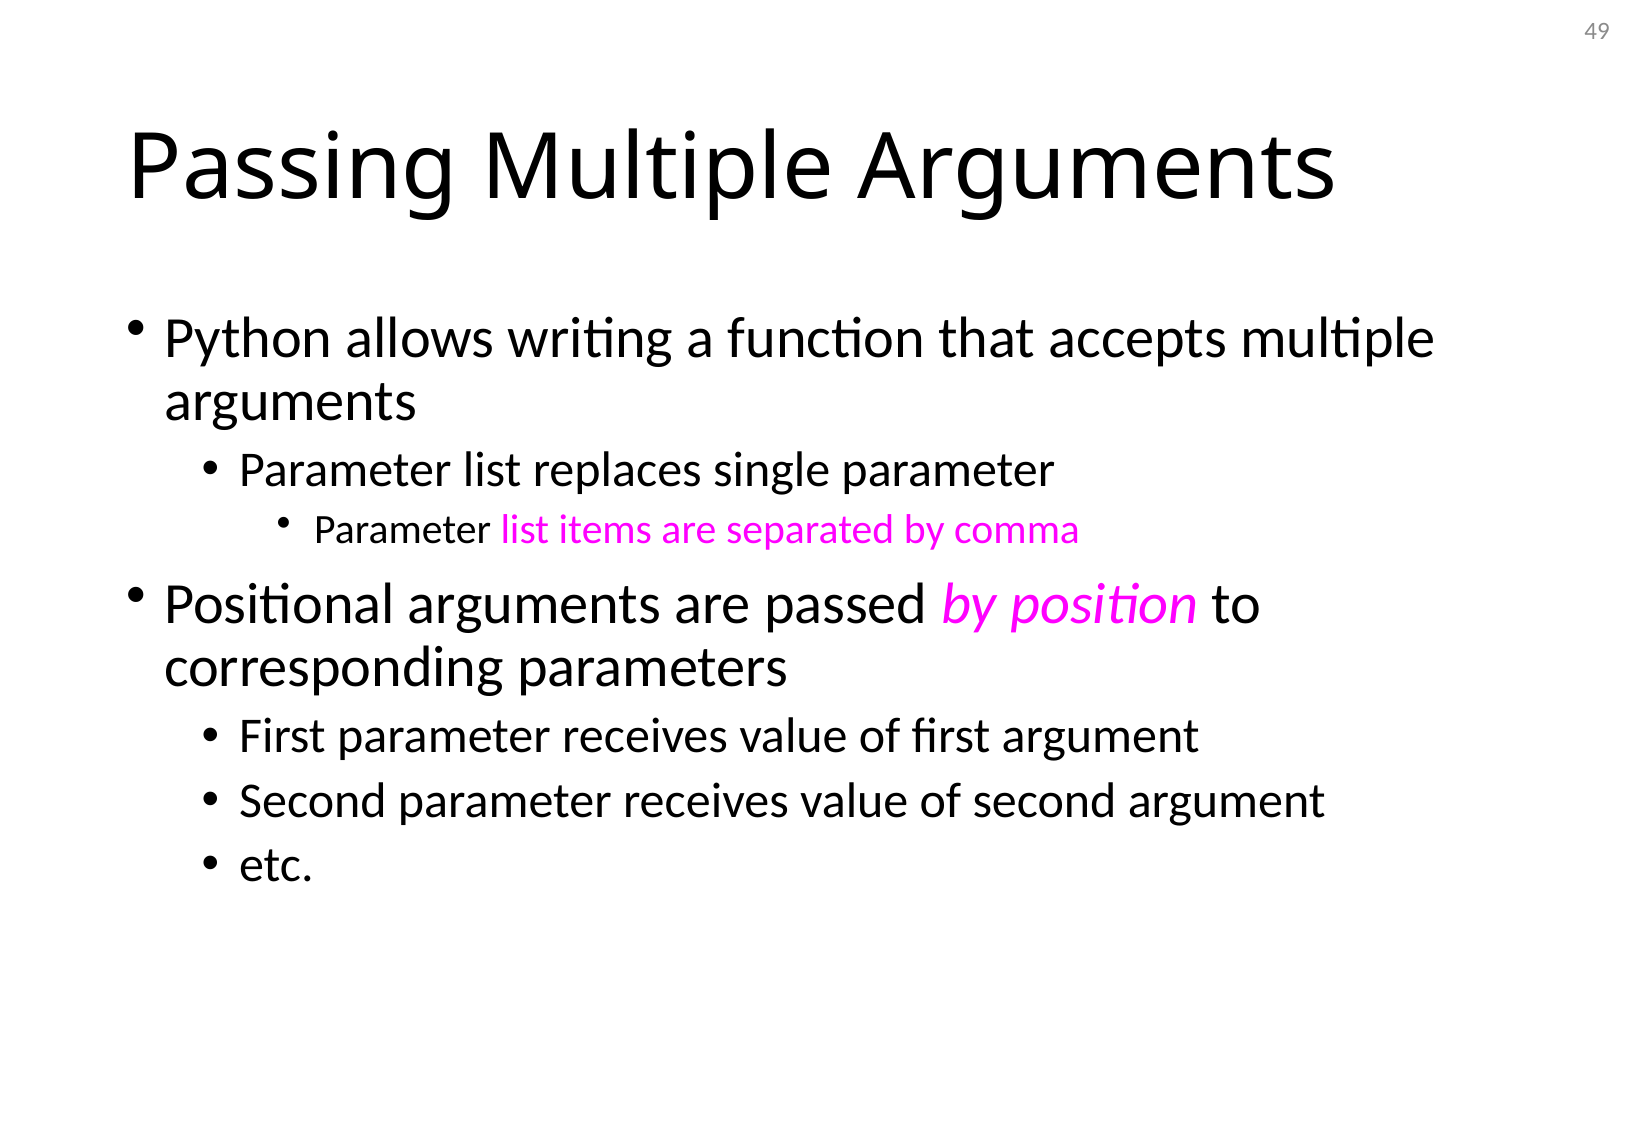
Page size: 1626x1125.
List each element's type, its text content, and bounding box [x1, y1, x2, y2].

title Passing Multiple Arguments [111, 59, 1514, 278]
list Python allows writing a function that accepts multiple arguments Parameter list replaces single parameter Parameter list items are separated by comma Positional arguments are passed by position to corresponding parameters First parameter receives value of first argument Second parameter receives value of second argument etc. [111, 299, 1514, 1014]
slide_number 49 [1259, 0, 1625, 60]
